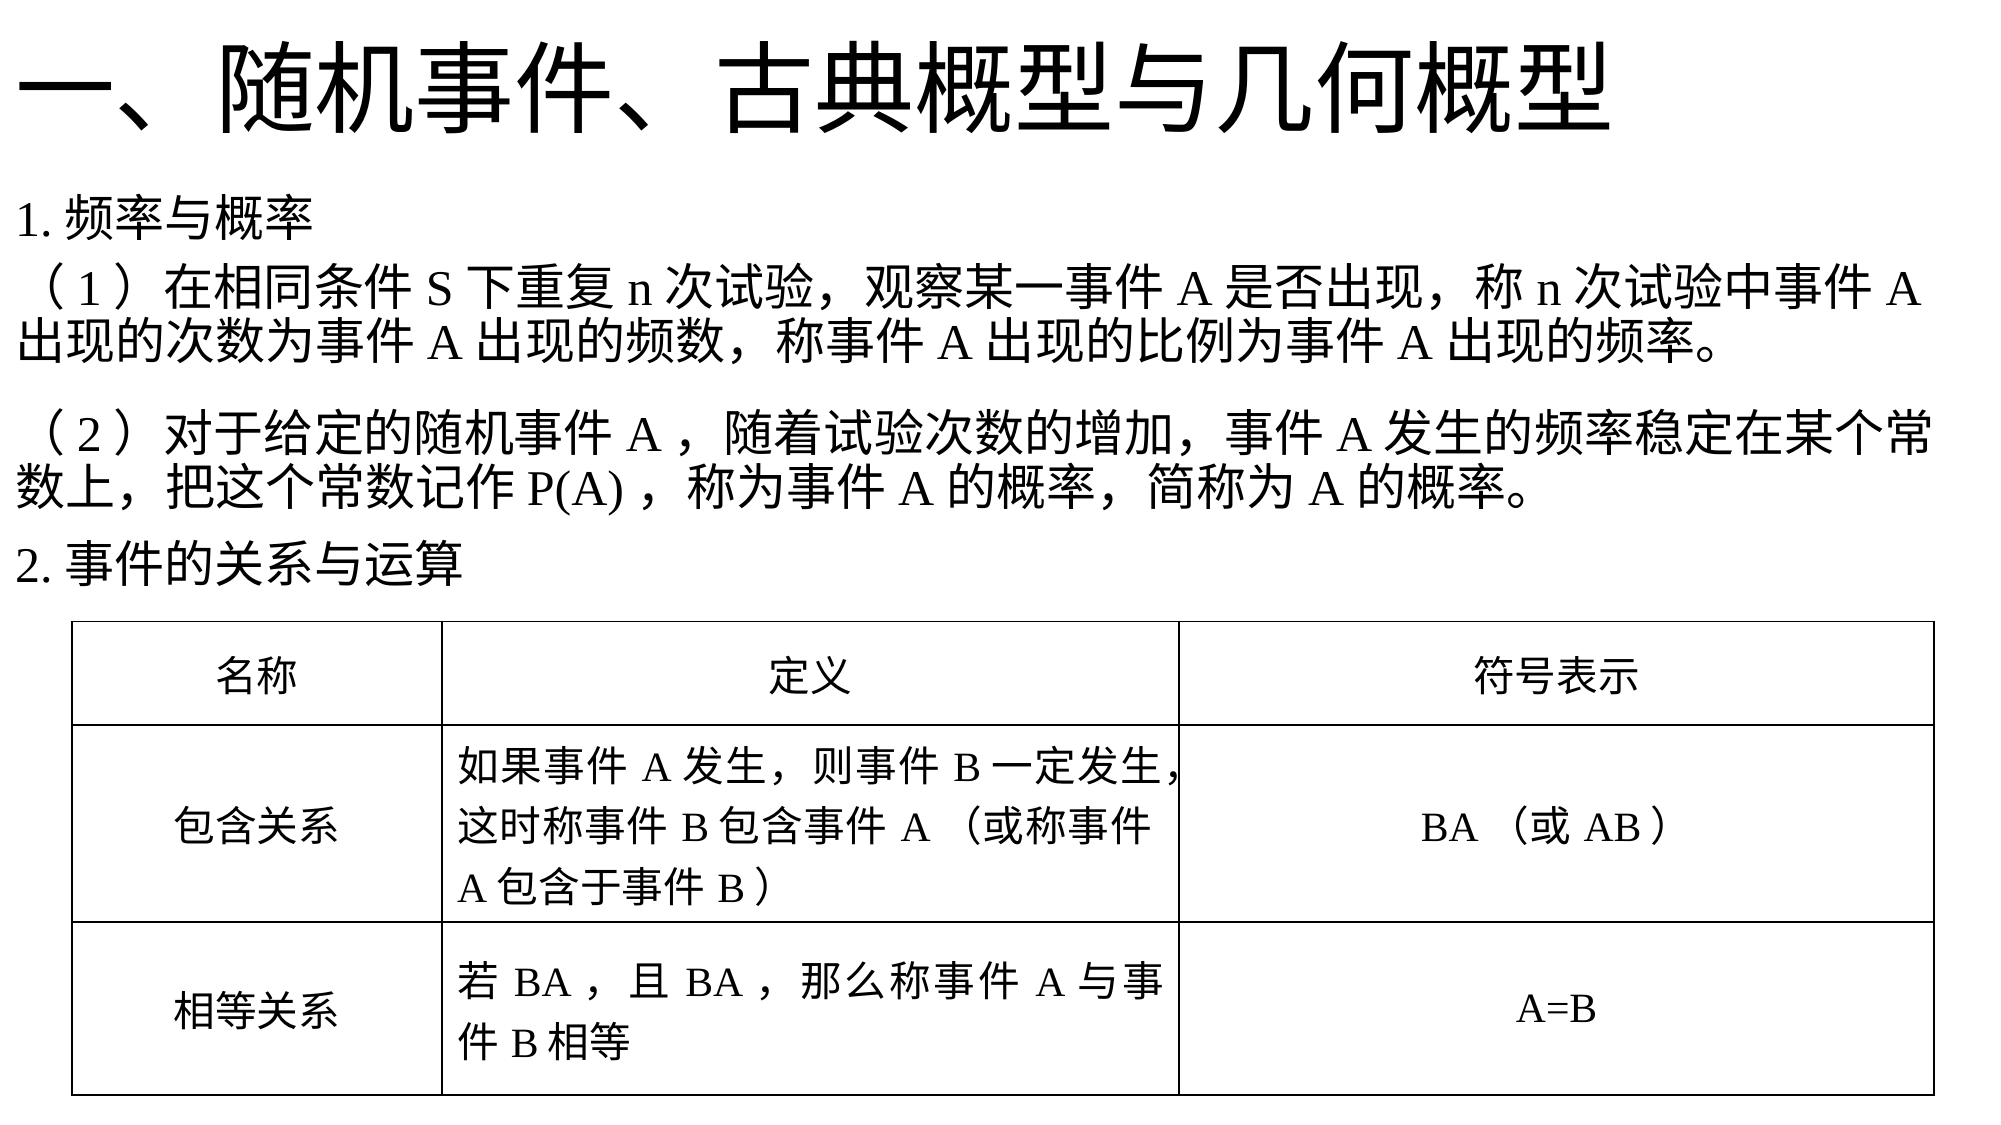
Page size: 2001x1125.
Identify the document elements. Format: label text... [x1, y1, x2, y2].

text_box 2.事件的关系与运算 [0, 532, 1684, 602]
text_box 一、随机事件、古典概型与几何概型 [0, 31, 1812, 155]
subtitle 1.频率与概率 [0, 185, 1684, 256]
